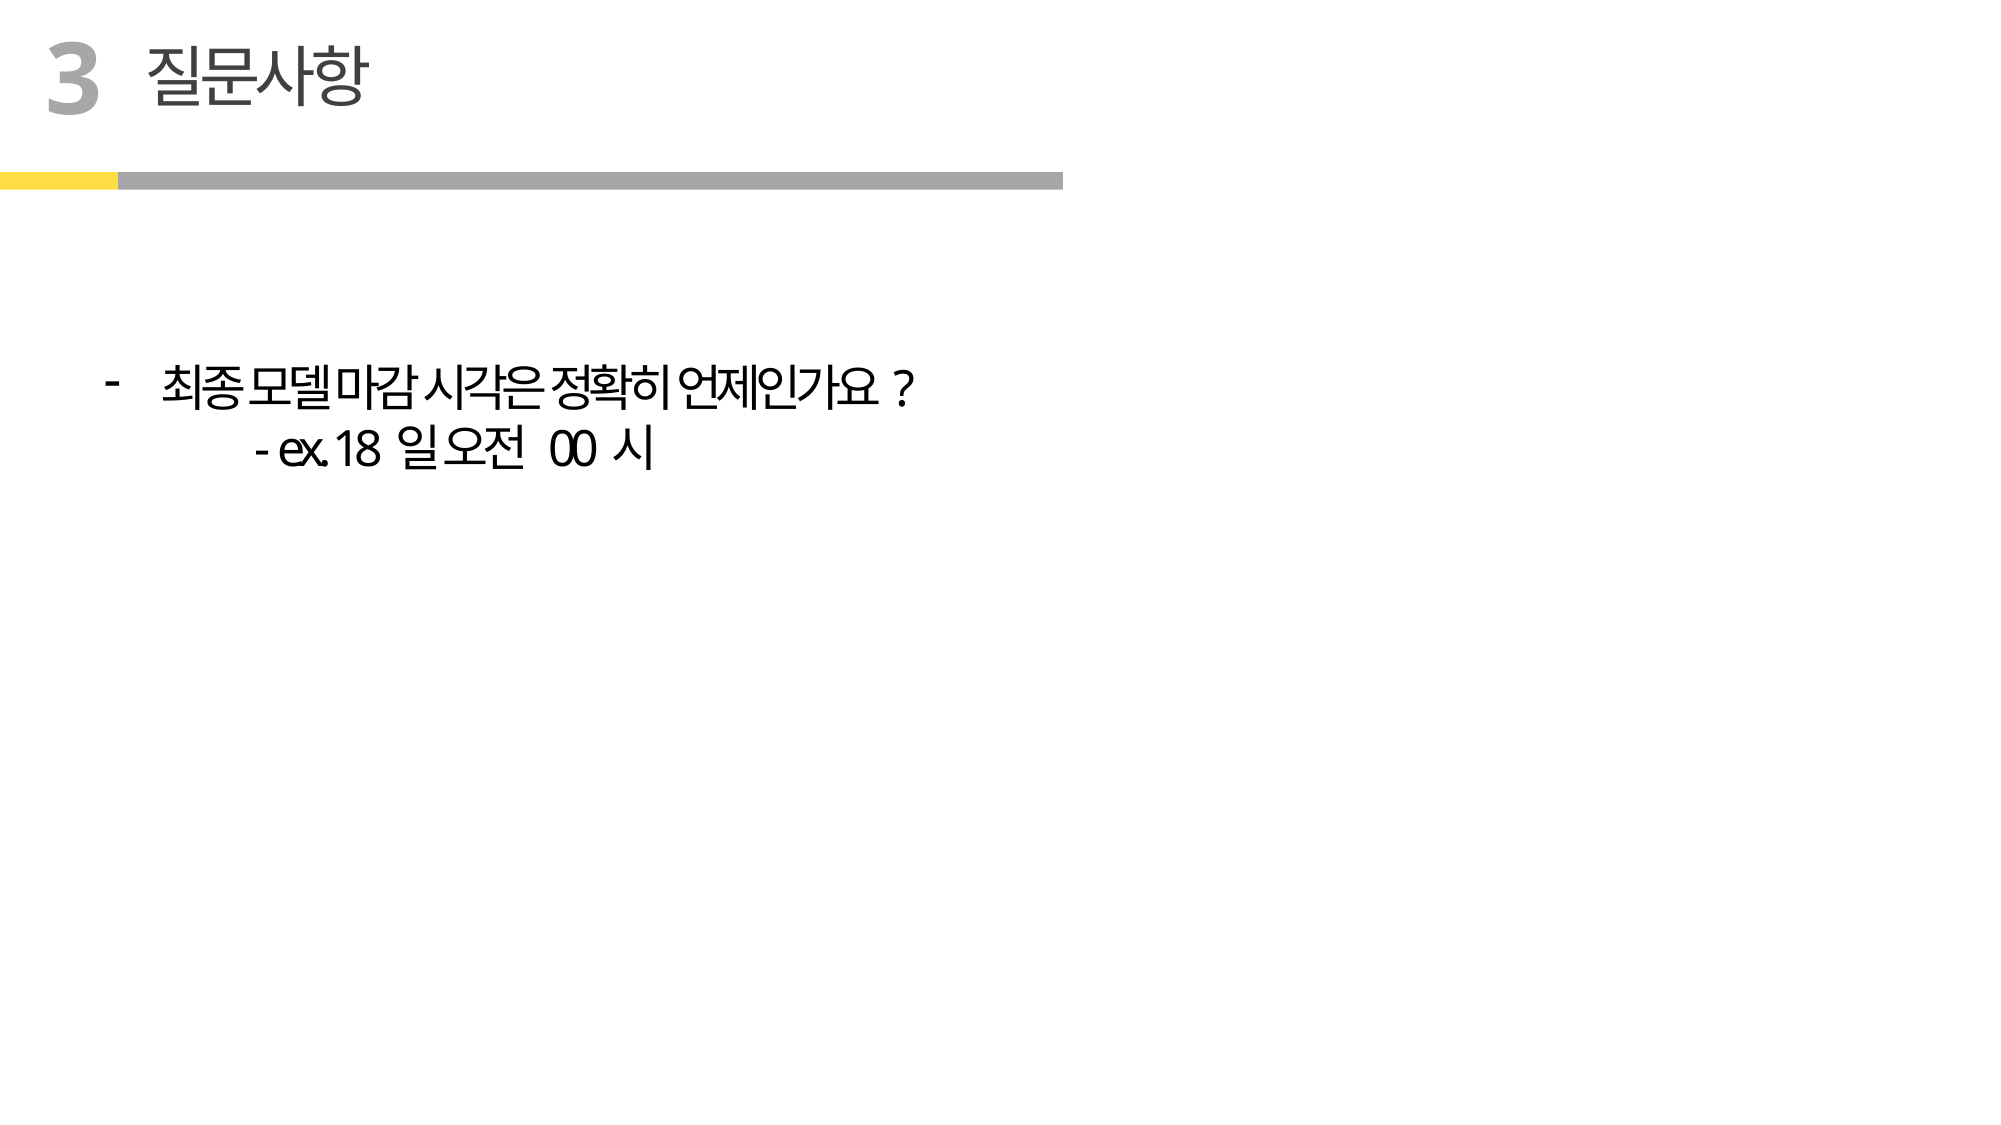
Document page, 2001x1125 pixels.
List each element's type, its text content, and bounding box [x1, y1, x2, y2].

text_box [119, 171, 1064, 191]
text_box 3 [30, 7, 118, 143]
text_box [0, 171, 119, 191]
text_box 최종 모델 마감 시각은 정확히 언제인가요? - ex. 18일 오전 00시 [89, 349, 1814, 485]
text_box 질문사항 [129, 27, 387, 123]
